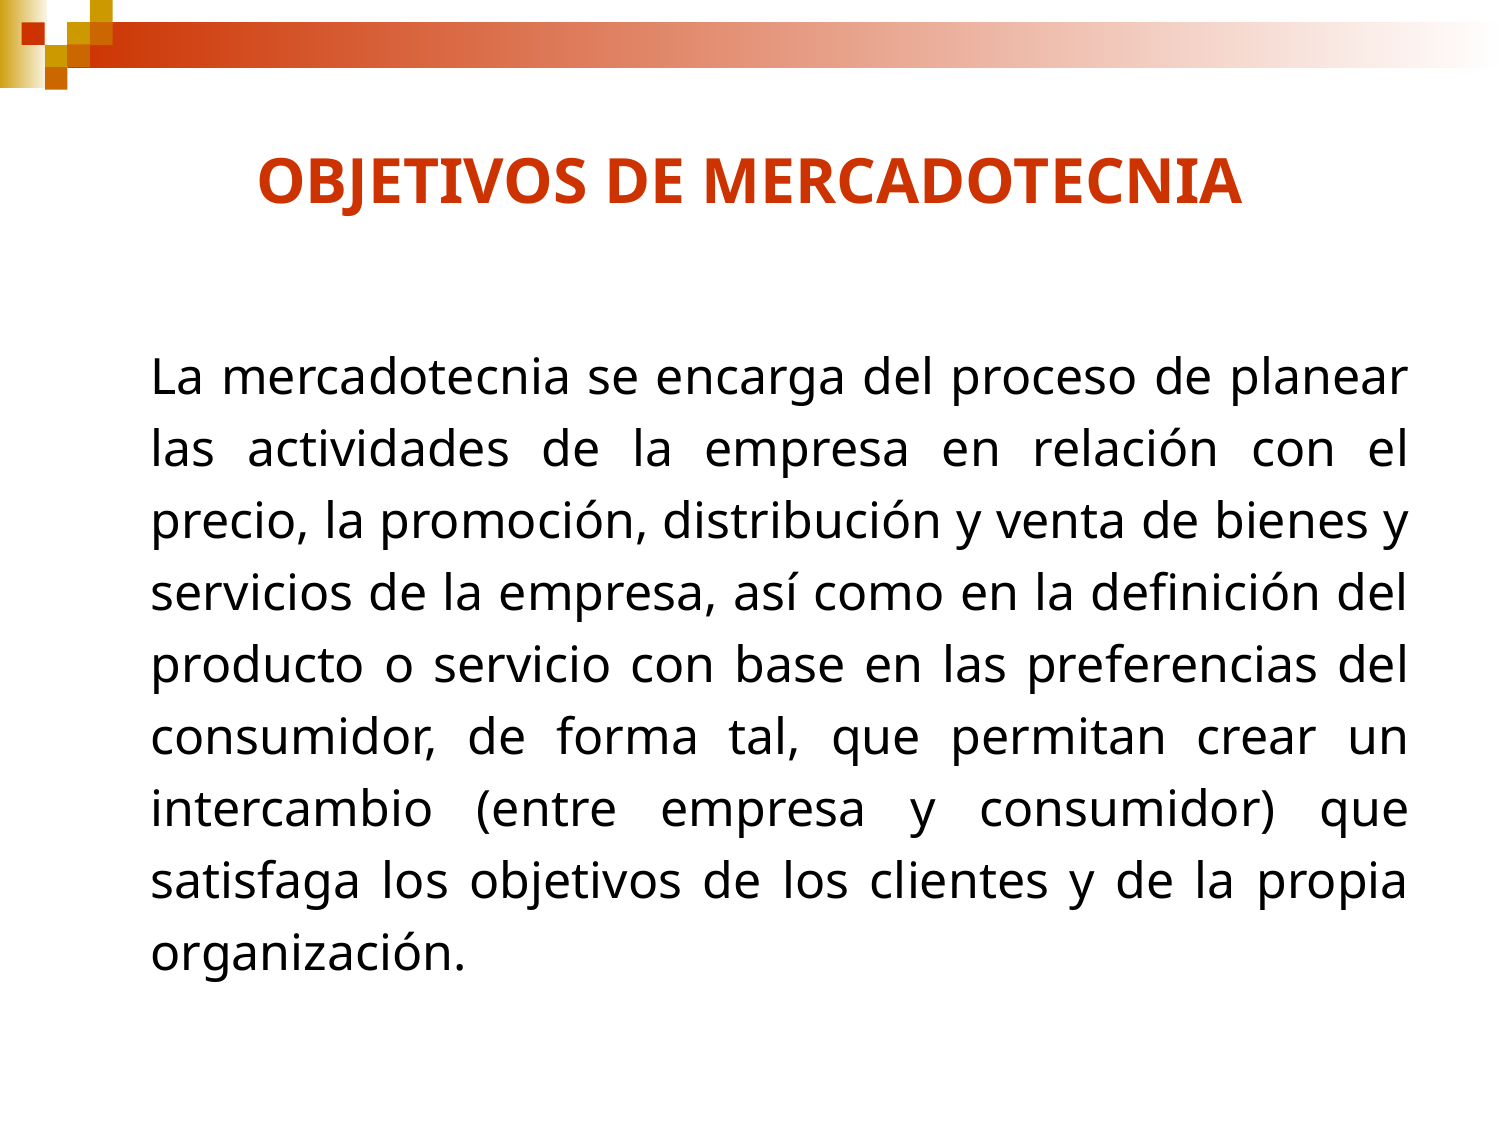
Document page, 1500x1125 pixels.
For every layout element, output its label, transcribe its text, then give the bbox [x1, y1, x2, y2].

title OBJETIVOS DE MERCADOTECNIA [0, 66, 1500, 292]
list La mercadotecnia se encarga del proceso de planear las actividades de la empresa en relación con el precio, la promoción, distribución y venta de bienes y servicios de la empresa, así como en la definición del producto o servicio con base en las preferencias del consumidor, de forma tal, que permitan crear un intercambio (entre empresa y consumidor) que satisfaga los objetivos de los clientes y de la propia organización. [135, 324, 1426, 963]
